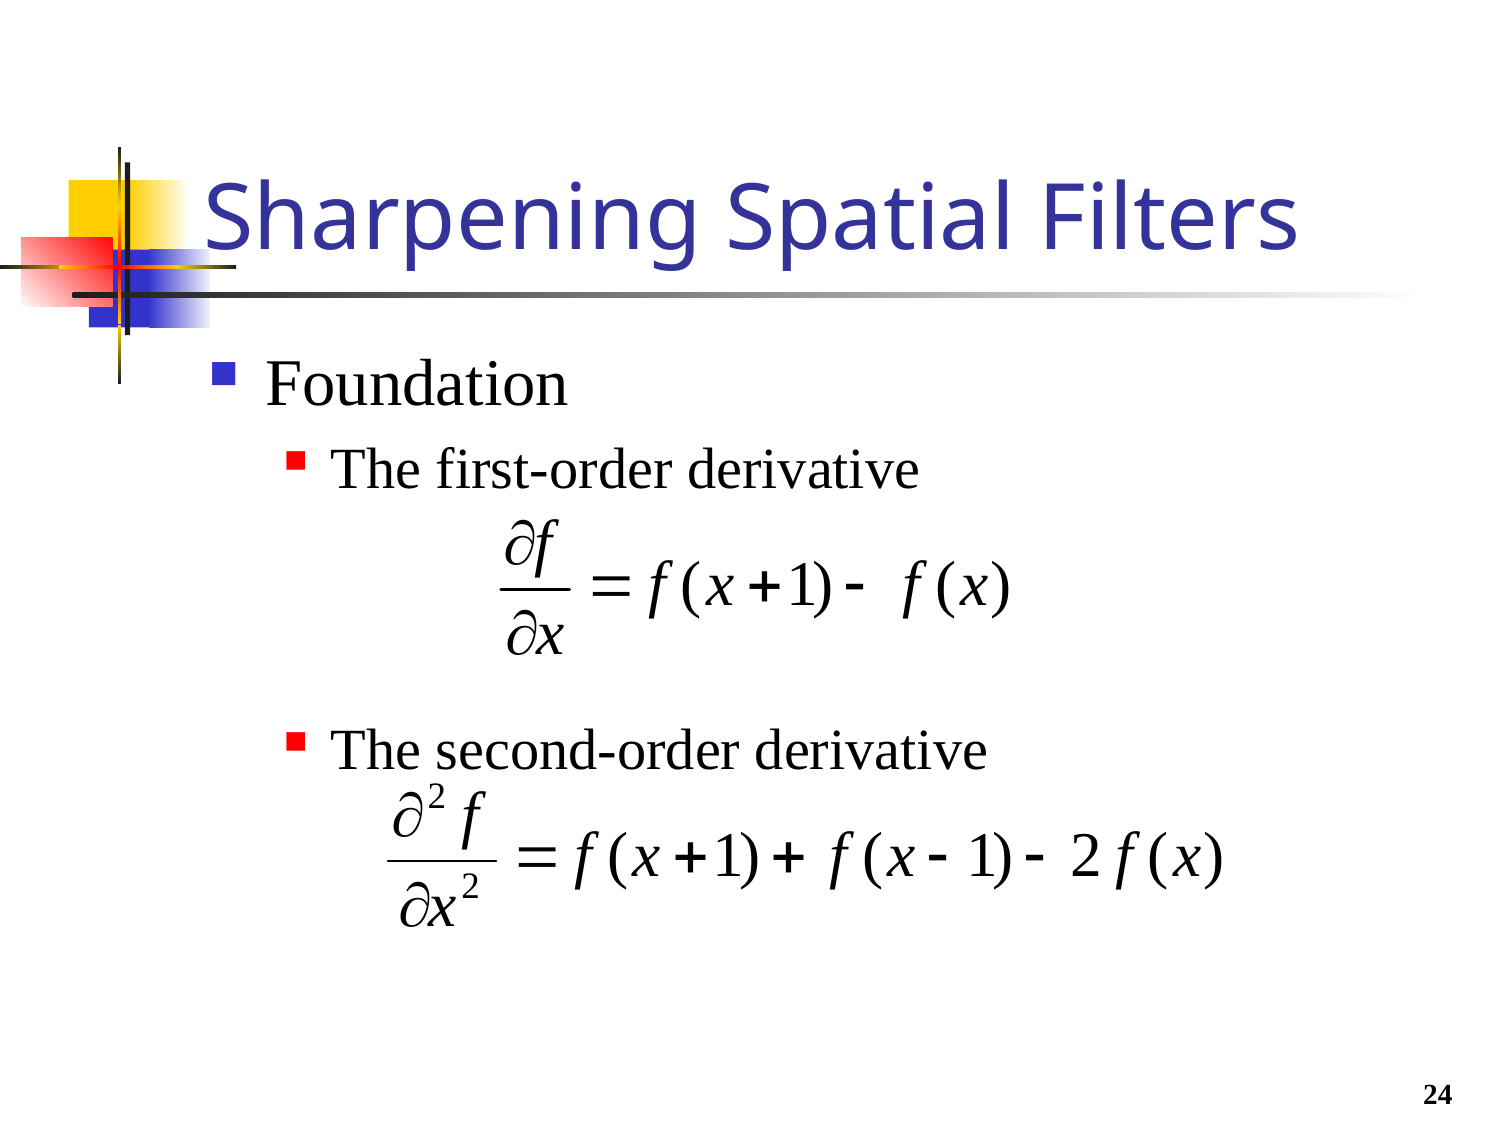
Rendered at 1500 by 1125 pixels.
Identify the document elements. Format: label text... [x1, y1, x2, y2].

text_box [377, 764, 1235, 941]
list Foundation The first-order derivative The second-order derivative [193, 330, 1470, 1007]
title Sharpening Spatial Filters [188, 34, 1468, 276]
slide_number 24 [1154, 1042, 1468, 1118]
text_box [489, 503, 1025, 670]
